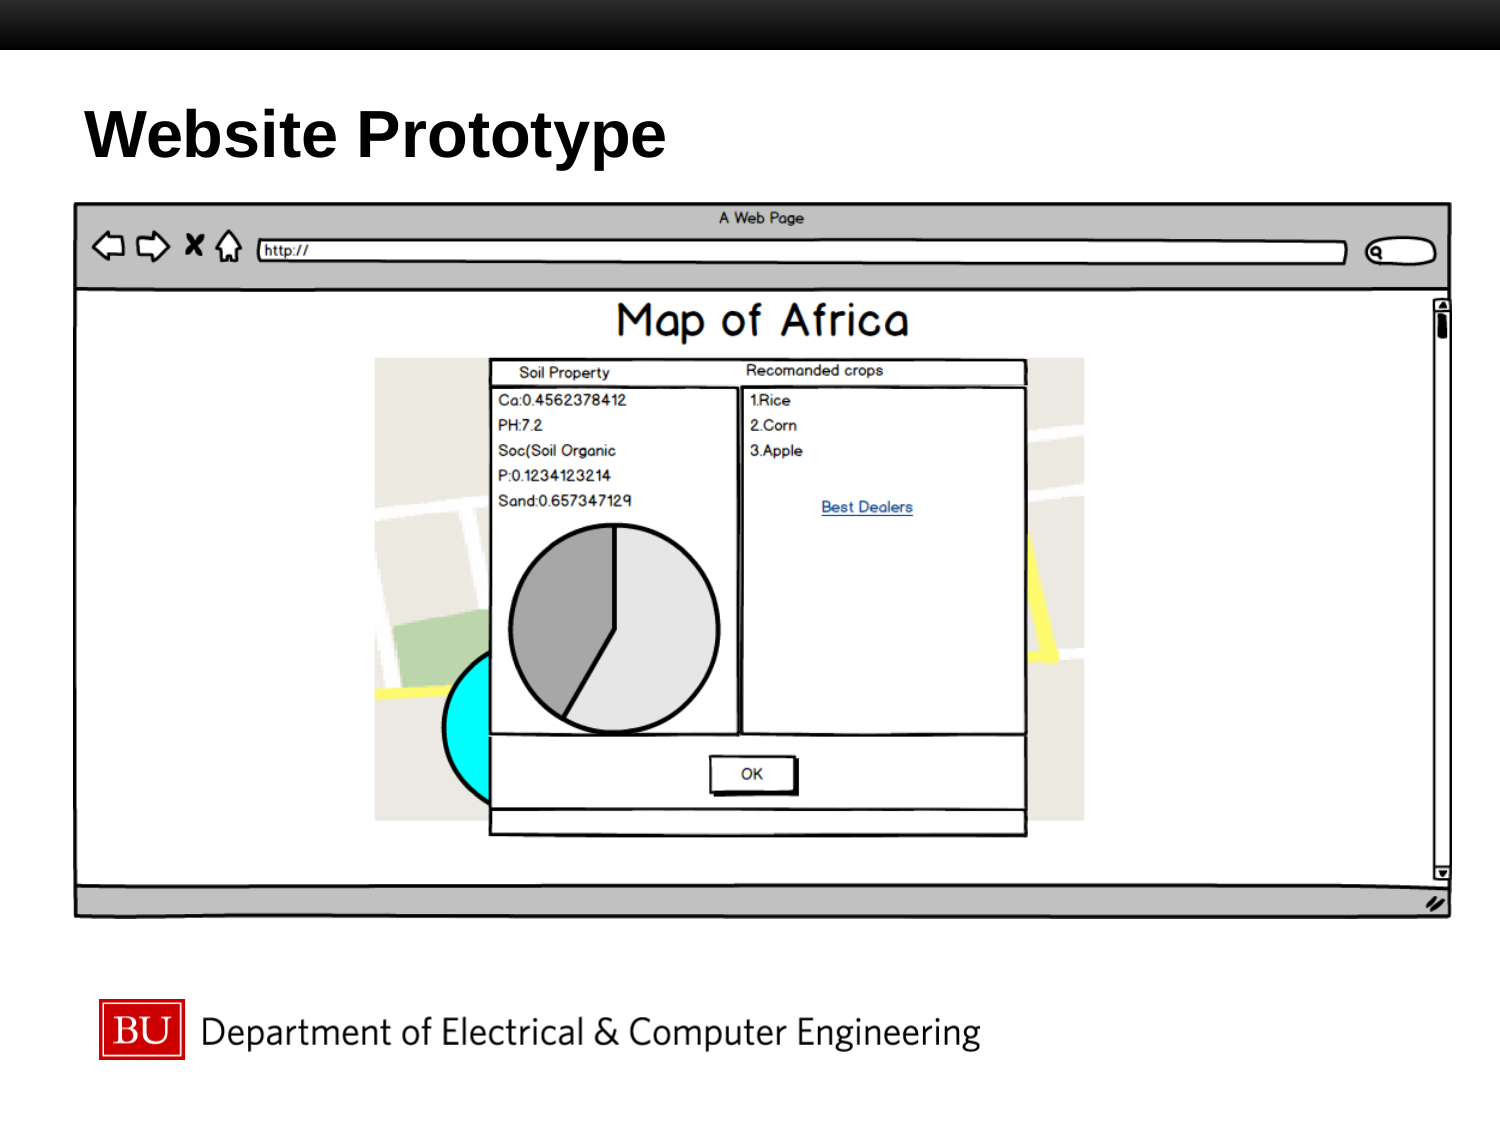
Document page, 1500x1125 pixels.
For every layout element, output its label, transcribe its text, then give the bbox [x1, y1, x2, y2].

picture [73, 202, 1452, 919]
picture [99, 999, 980, 1060]
text_box Website Prototype [76, 83, 677, 178]
